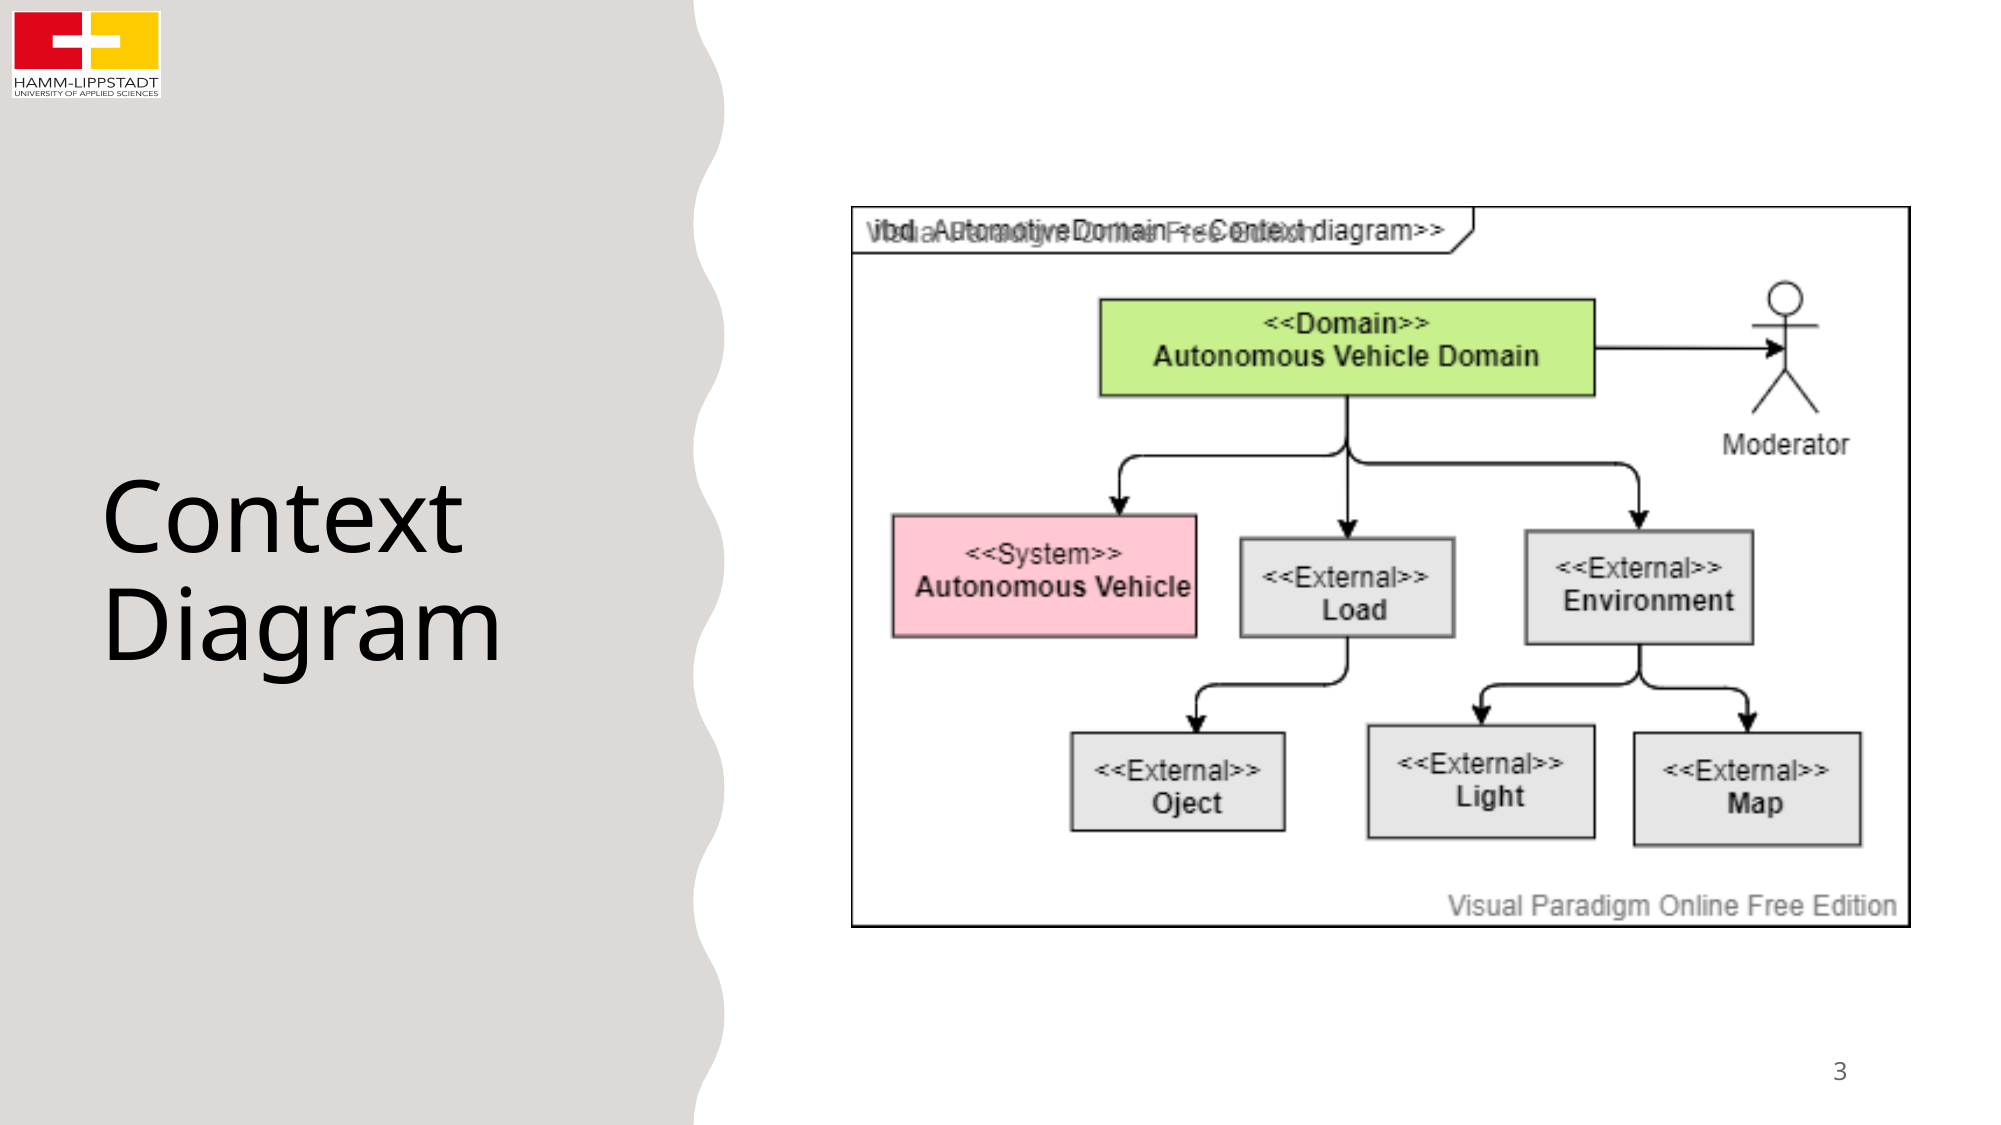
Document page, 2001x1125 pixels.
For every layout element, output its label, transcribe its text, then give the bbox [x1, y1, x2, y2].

title Context Diagram [85, 61, 616, 690]
picture [12, 11, 161, 98]
text_box [0, 0, 726, 1125]
slide_number 3 [1412, 1042, 1863, 1103]
text_box [695, 0, 2000, 1125]
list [851, 206, 1911, 929]
